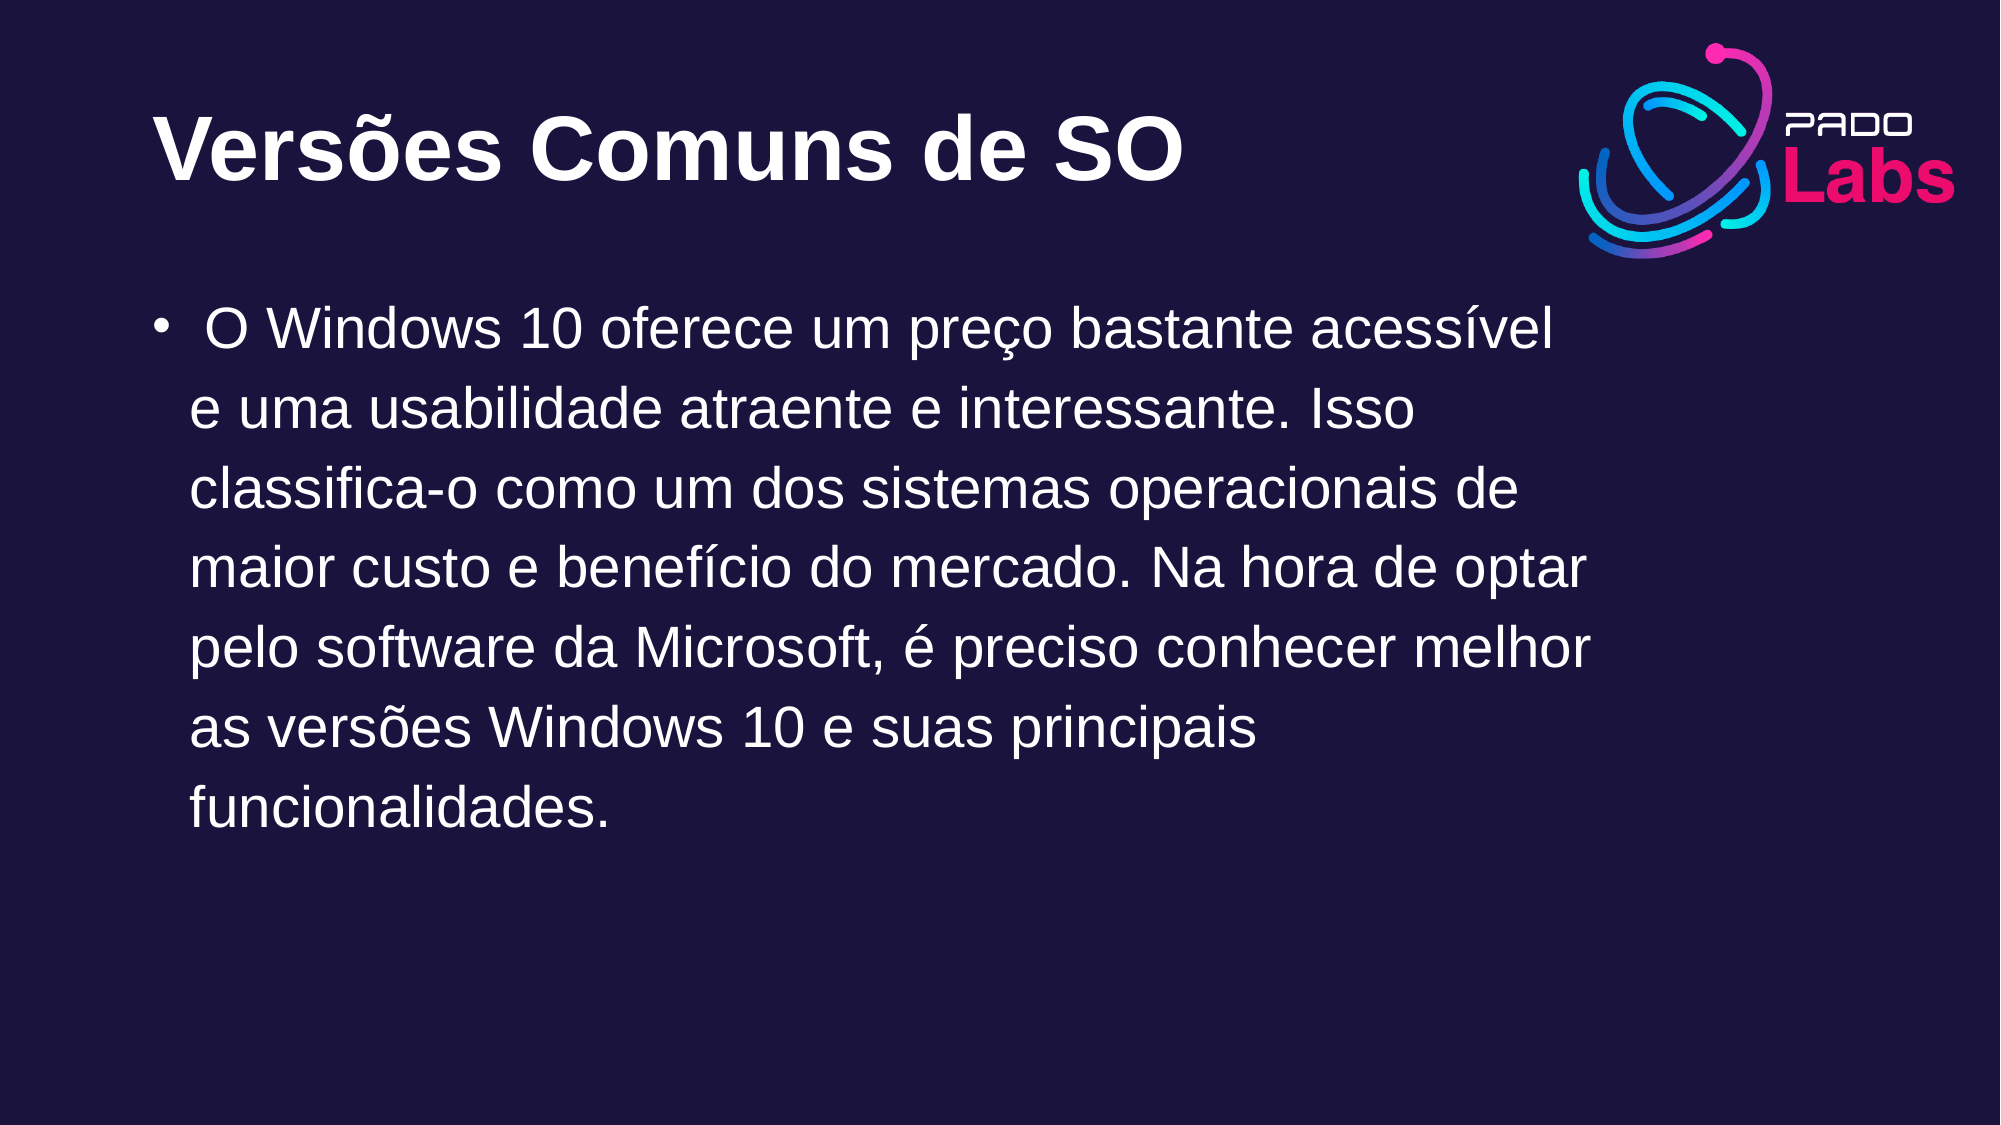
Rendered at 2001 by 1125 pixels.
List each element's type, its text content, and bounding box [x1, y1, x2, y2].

picture [1578, 43, 1956, 259]
title Versões Comuns de SO [137, 84, 1561, 218]
list O Windows 10 oferece um preço bastante acessível e uma usabilidade atraente e interessante. Isso classifica-o como um dos sistemas operacionais de maior custo e benefício do mercado. Na hora de optar pelo software da Microsoft, é preciso conhecer melhor as versões Windows 10 e suas principais funcionalidades. [137, 273, 1610, 1014]
